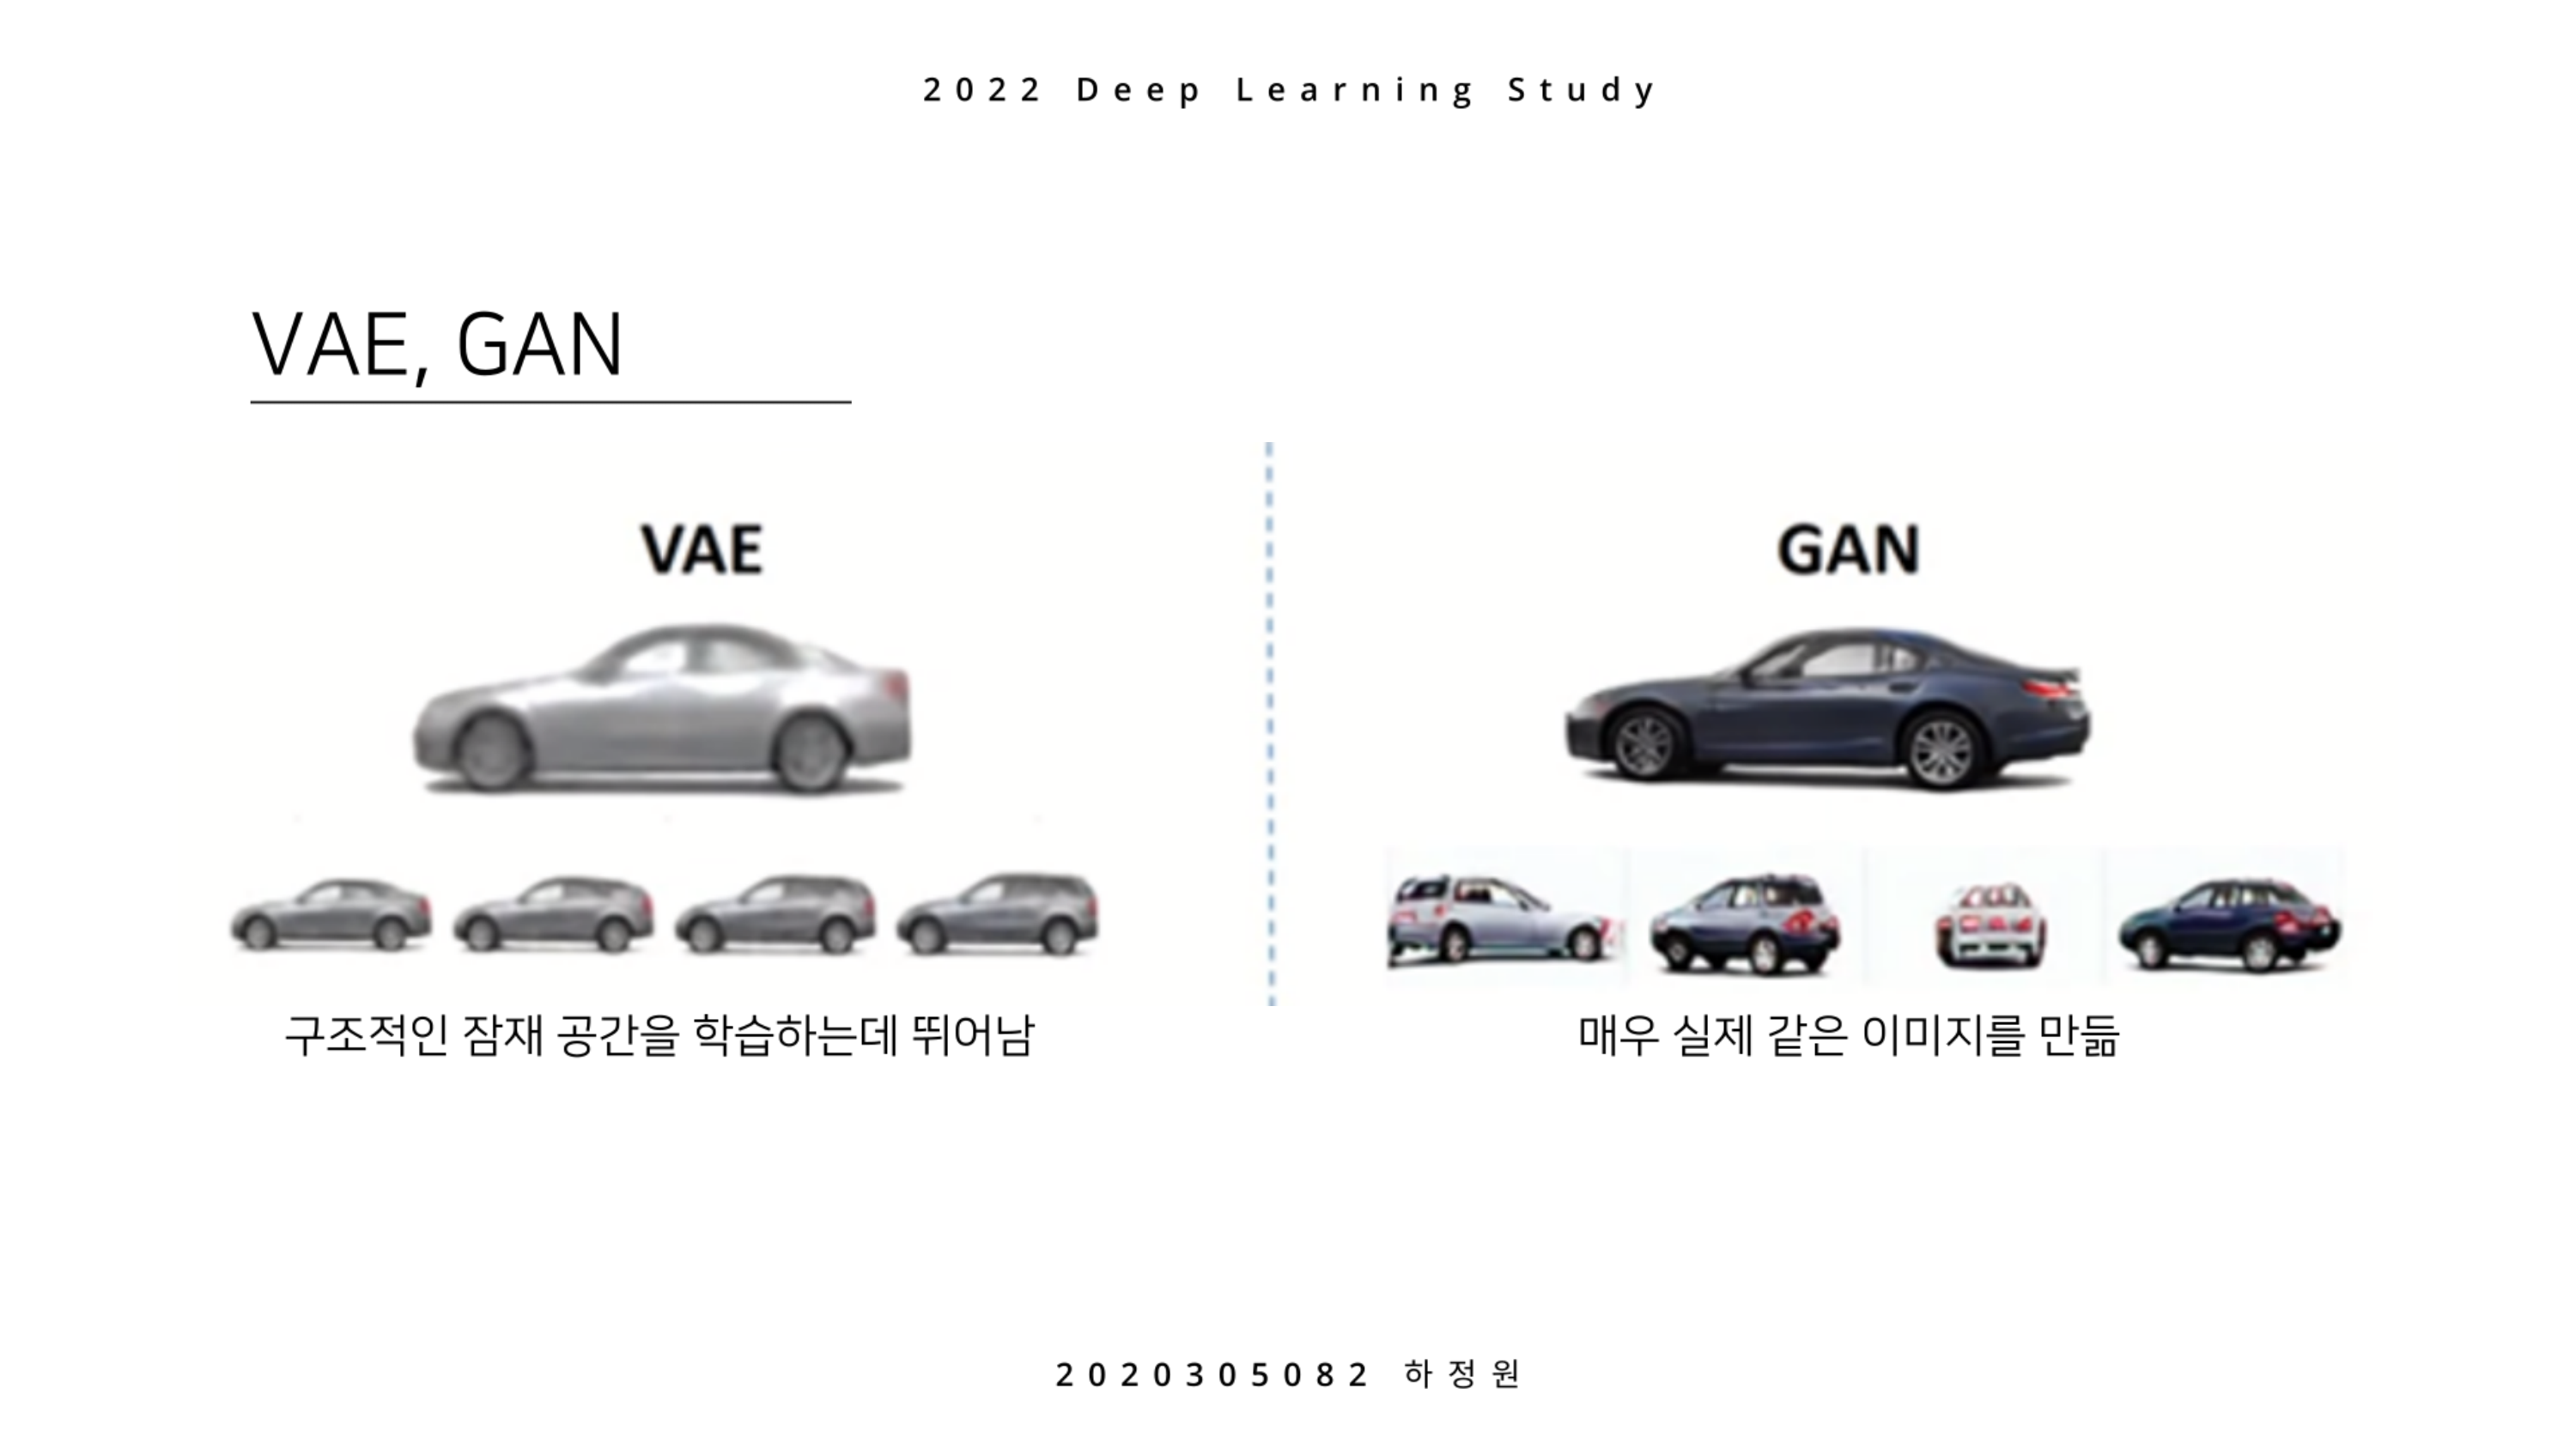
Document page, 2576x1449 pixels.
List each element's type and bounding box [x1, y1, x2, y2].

picture [268, 998, 1058, 1091]
text_box [178, 442, 2398, 1006]
text_box [249, 397, 852, 407]
picture [1456, 998, 2142, 1091]
picture [556, 59, 1668, 126]
picture [556, 1343, 1535, 1410]
picture [237, 273, 665, 442]
